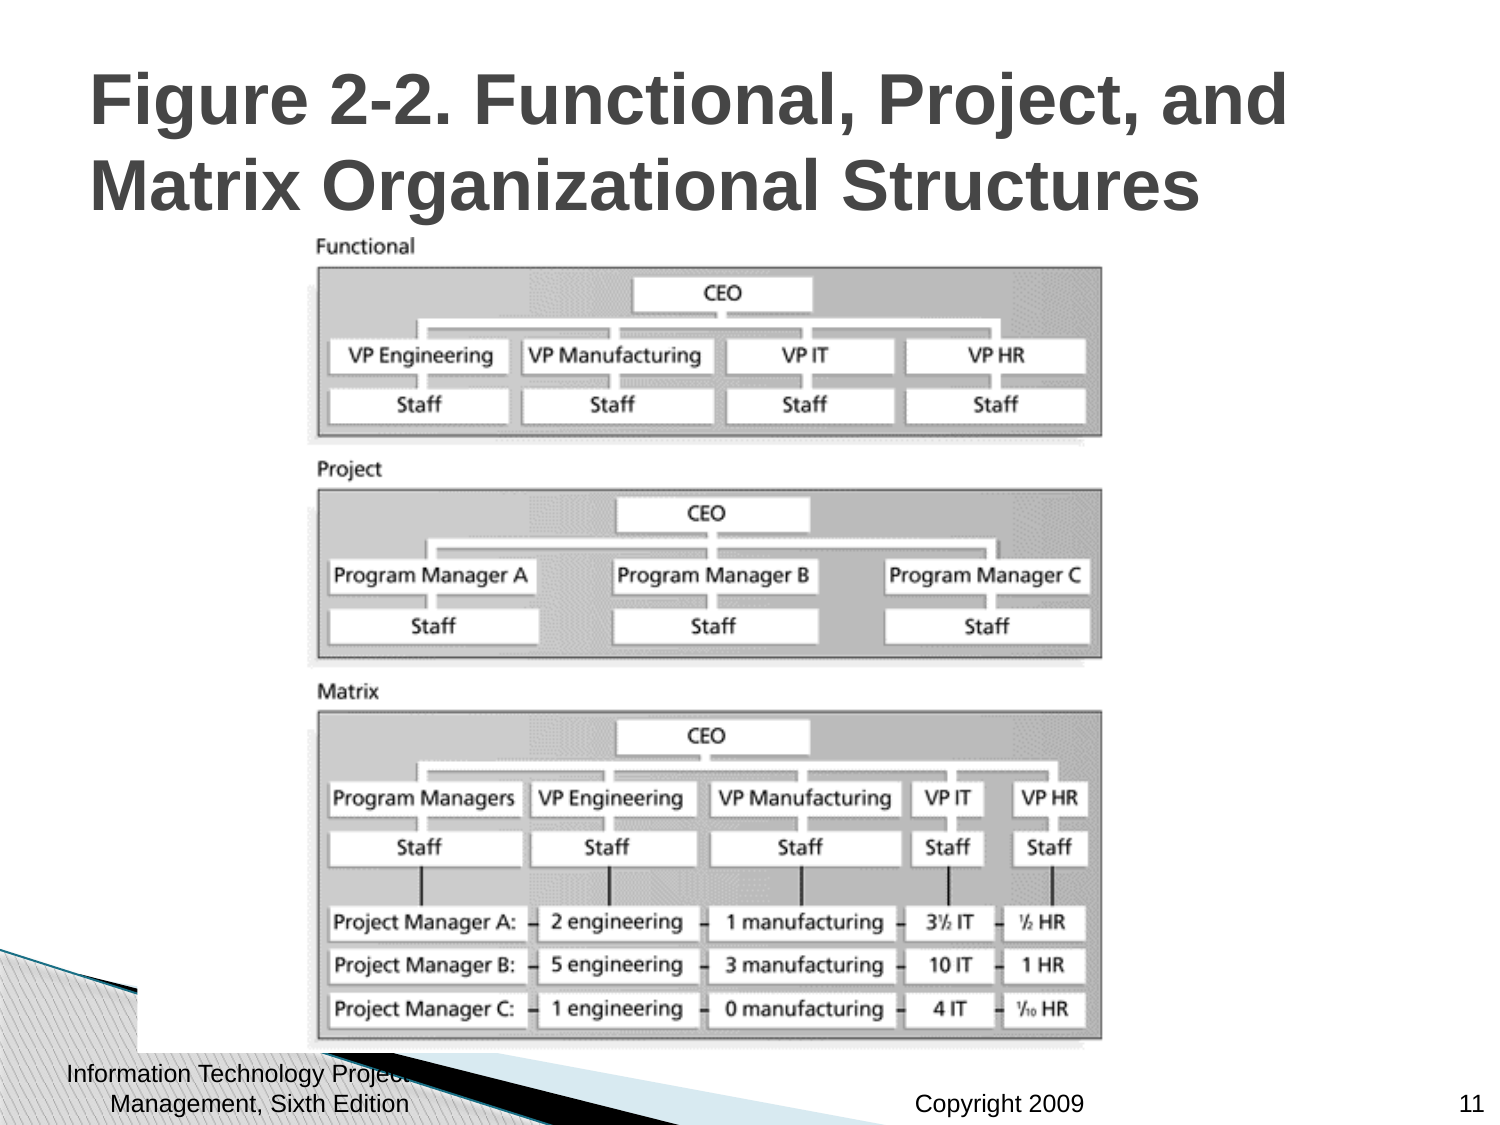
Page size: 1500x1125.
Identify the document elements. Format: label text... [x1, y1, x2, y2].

title Figure 2-2. Functional, Project, and Matrix Organizational Structures [75, 45, 1425, 233]
slide_number 11 [1408, 1065, 1500, 1125]
footer Information Technology Project Management, Sixth Edition [0, 1065, 425, 1125]
picture [137, 237, 1276, 1053]
